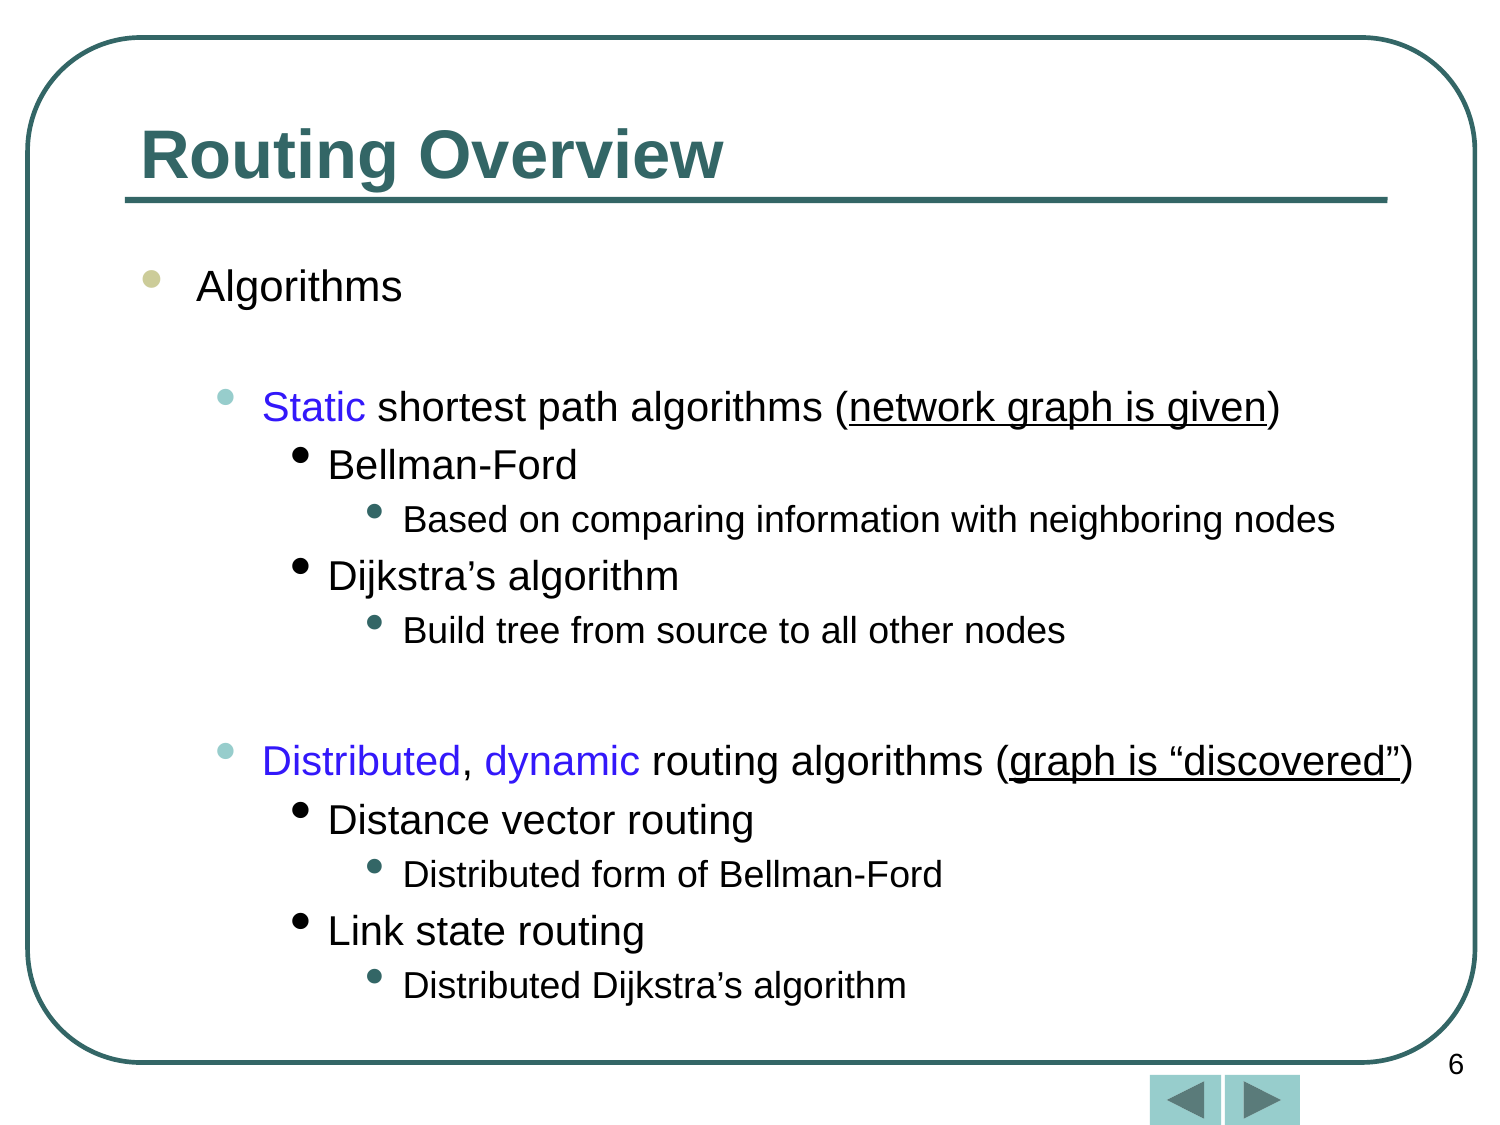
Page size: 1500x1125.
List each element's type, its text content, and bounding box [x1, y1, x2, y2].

slide_number 6 [1324, 1037, 1500, 1088]
title Routing Overview [124, 87, 1388, 201]
list Algorithms Static shortest path algorithms (network graph is given) Bellman-Ford Based on comparing information with neighboring nodes Dijkstra’s algorithm Build tree from source to all other nodes Distributed, dynamic routing algorithms (graph is “discovered”) Distance vector routing Distributed form of Bellman-Ford Link state routing Distributed Dijkstra’s algorithm [124, 249, 1488, 976]
